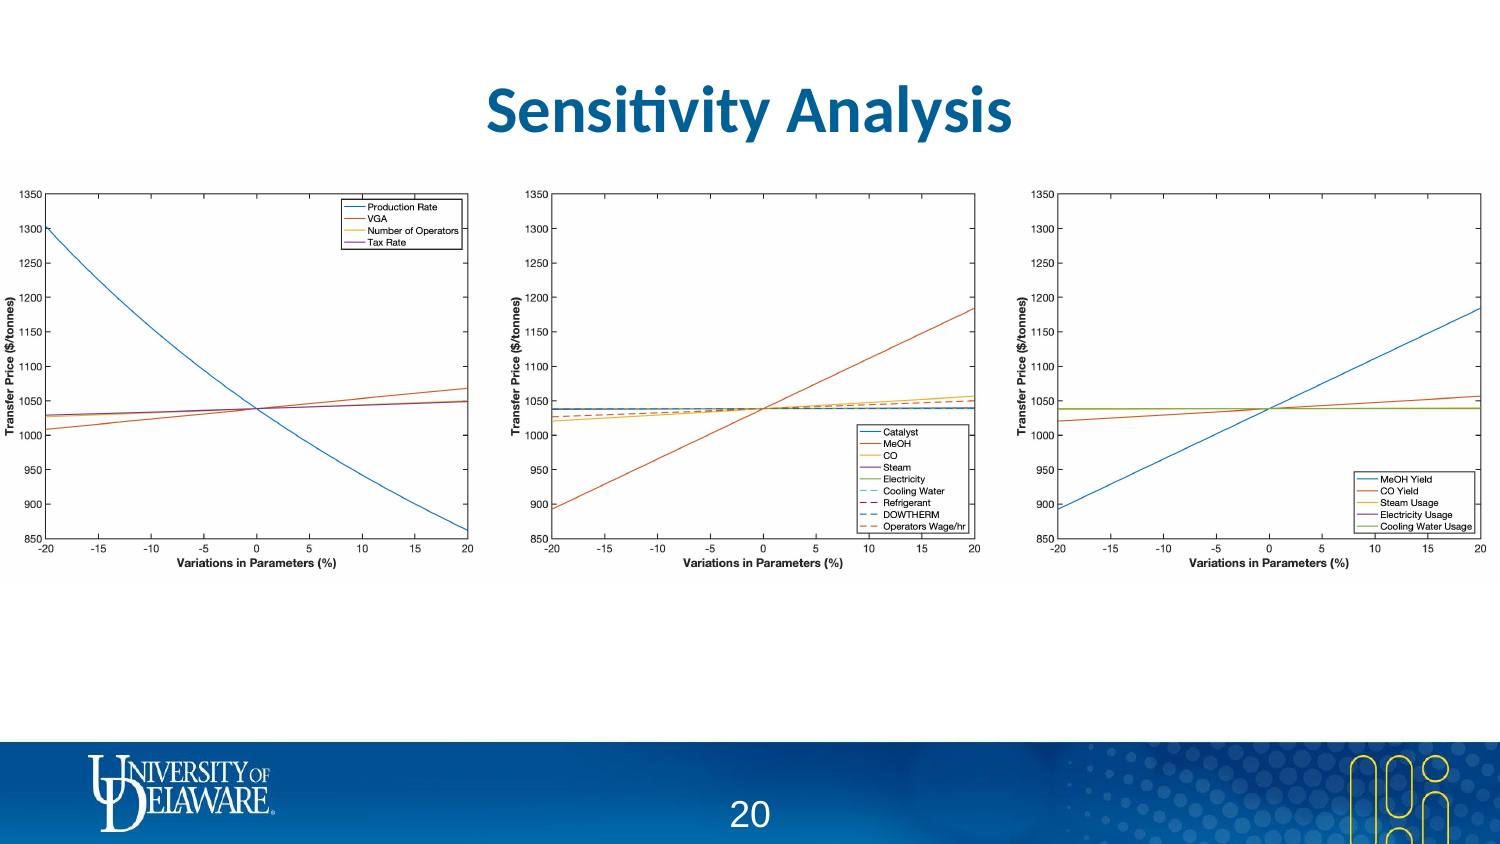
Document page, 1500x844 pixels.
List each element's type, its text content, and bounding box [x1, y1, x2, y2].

picture [0, 0, 1500, 844]
slide_number ‹#› [575, 782, 925, 828]
title Sensitivity Analysis [75, 45, 1425, 160]
